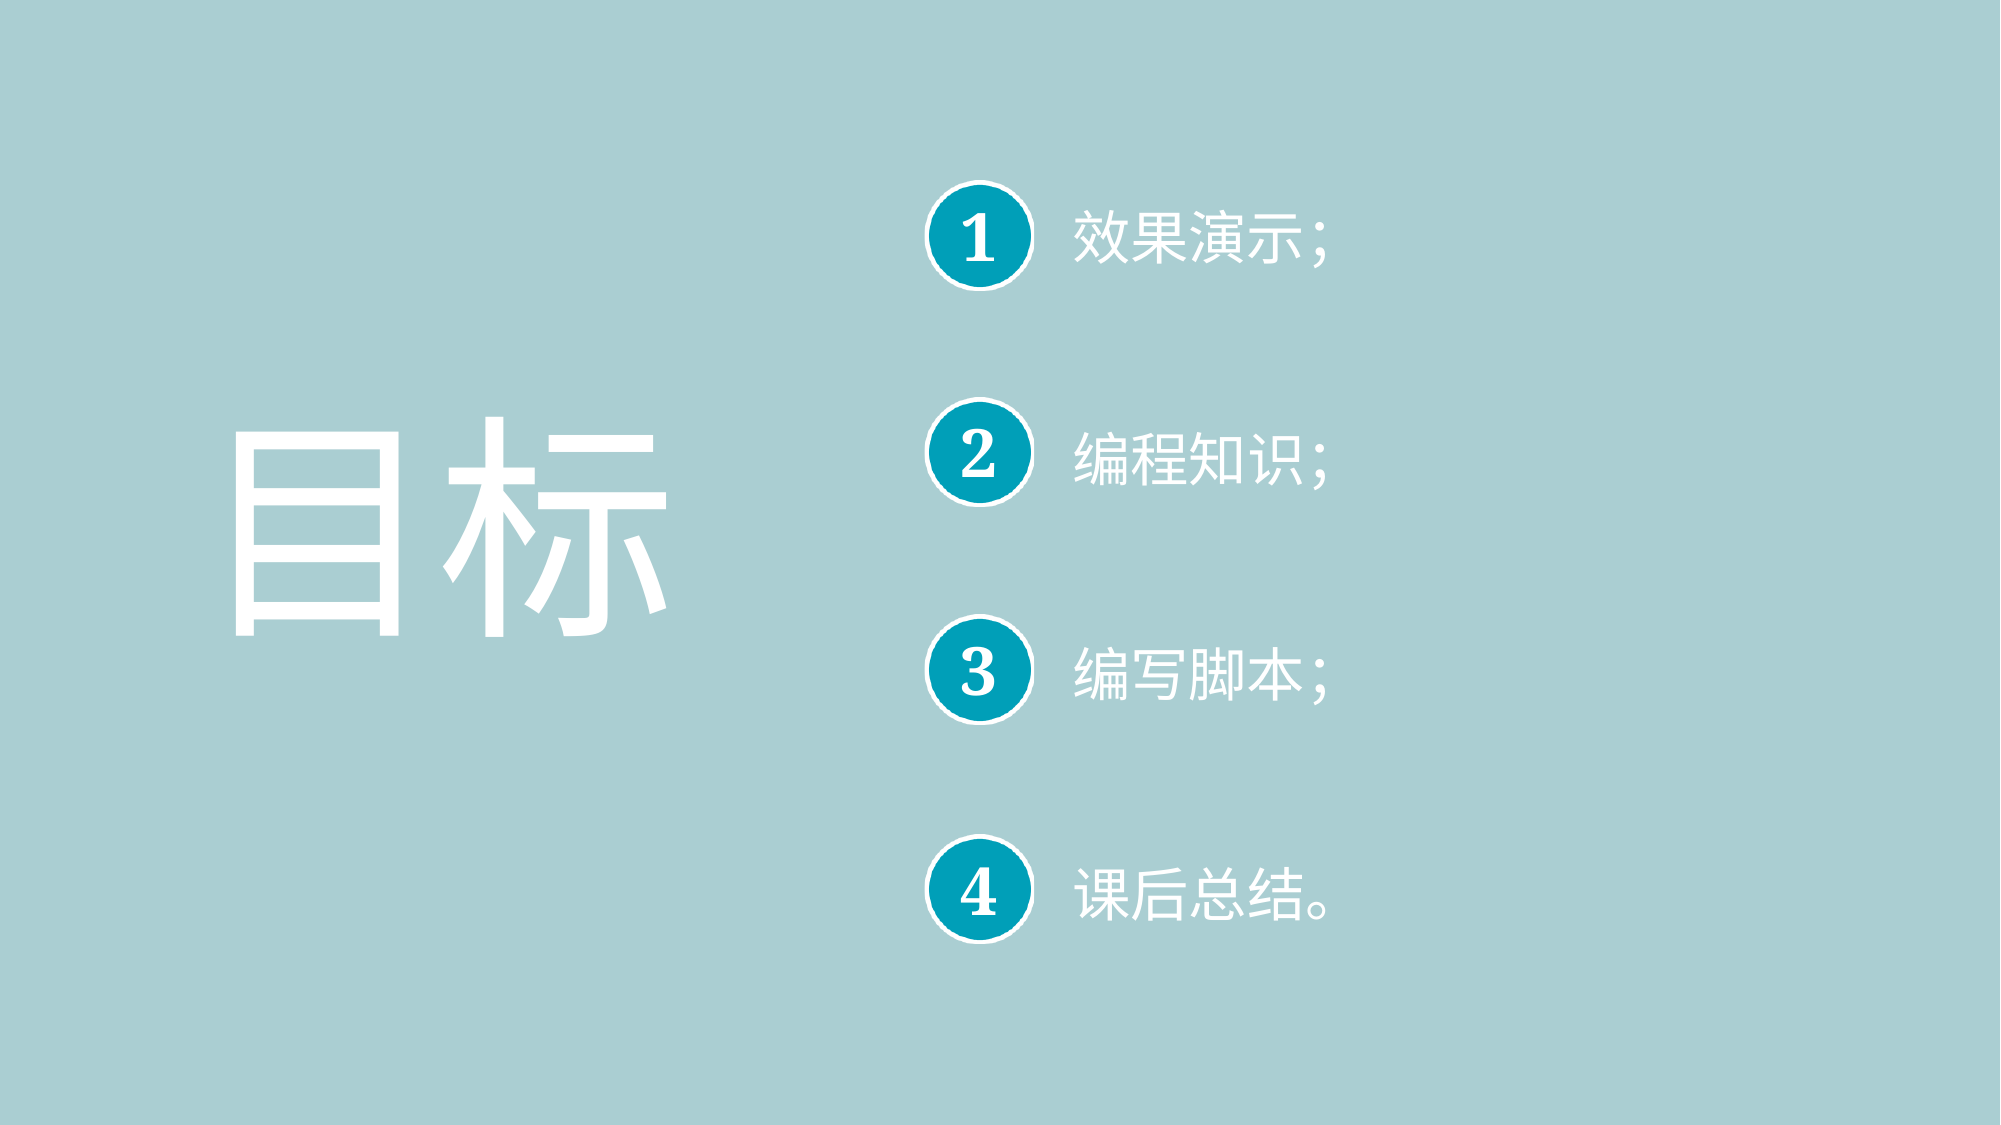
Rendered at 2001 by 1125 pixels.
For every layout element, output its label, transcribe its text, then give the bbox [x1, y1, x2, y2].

text_box 4 [958, 846, 1000, 929]
text_box 目标 [196, 377, 680, 667]
text_box [924, 834, 1035, 945]
text_box [0, 0, 2000, 1125]
text_box 1 [958, 192, 1000, 275]
text_box [924, 397, 1035, 507]
text_box 编写脚本； [1070, 636, 1625, 709]
text_box 3 [958, 626, 1000, 709]
text_box 课后总结。 [1070, 855, 1525, 928]
text_box [924, 180, 1035, 291]
text_box 编程知识； [1070, 420, 1825, 493]
text_box 2 [958, 408, 1000, 491]
text_box 效果演示； [1070, 199, 1725, 272]
text_box [924, 614, 1035, 725]
